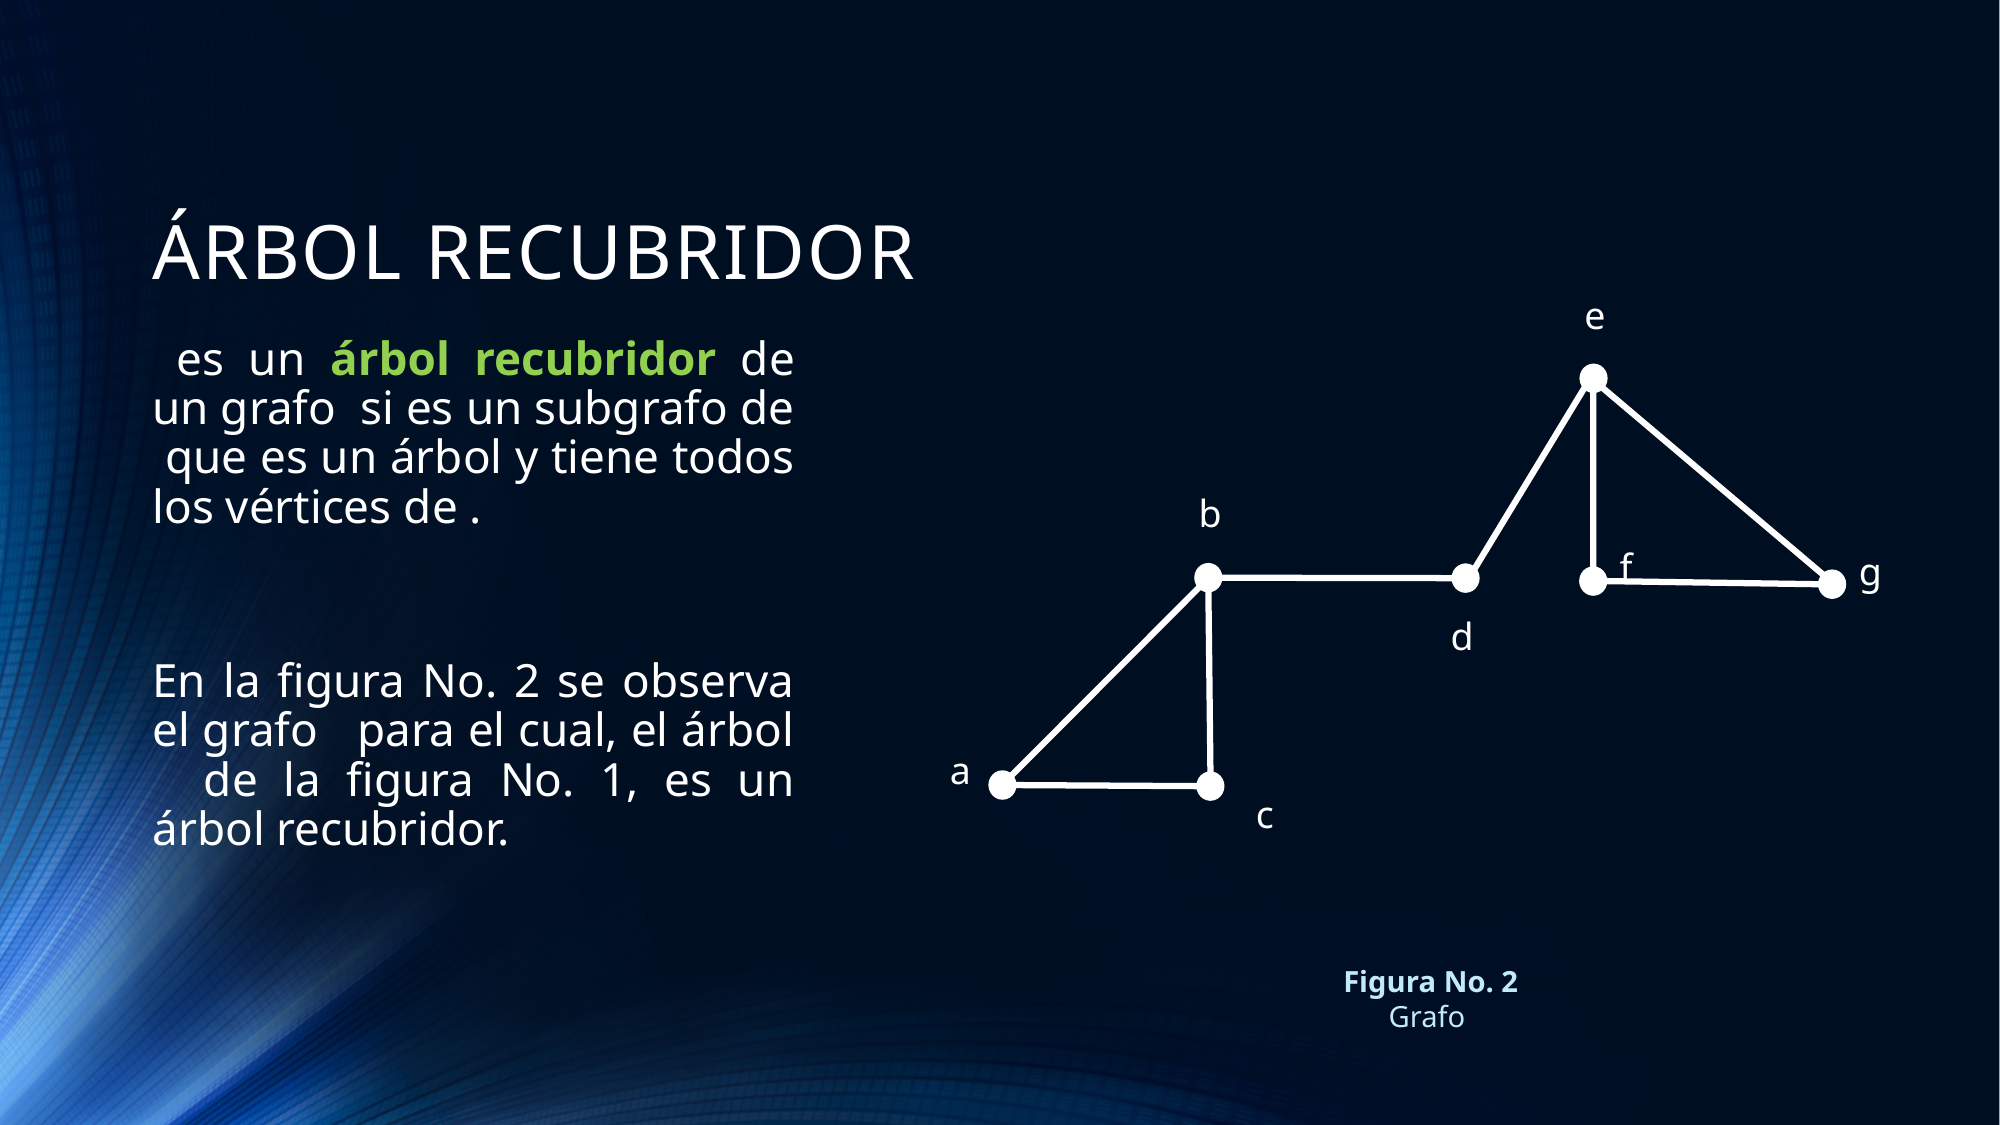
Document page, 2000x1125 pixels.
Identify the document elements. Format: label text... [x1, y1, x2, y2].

text_box [1579, 363, 1608, 393]
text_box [1602, 388, 1823, 575]
text_box g [1844, 540, 1897, 601]
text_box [1011, 587, 1200, 776]
text_box a [935, 739, 986, 800]
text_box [1606, 581, 1820, 585]
text_box e [1569, 284, 1617, 345]
text_box [1194, 562, 1223, 592]
picture [0, 0, 2000, 1125]
text_box [1579, 566, 1604, 596]
text_box f [1604, 575, 1648, 597]
text_box c [1241, 783, 1289, 844]
title ÁRBOL RECUBRIDOR [137, 78, 965, 304]
text_box [1451, 563, 1480, 593]
text_box b [1183, 482, 1233, 543]
text_box [988, 770, 1017, 800]
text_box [1474, 388, 1585, 569]
text_box [1818, 569, 1844, 599]
text_box d [1435, 605, 1489, 665]
text_box [1196, 771, 1225, 801]
